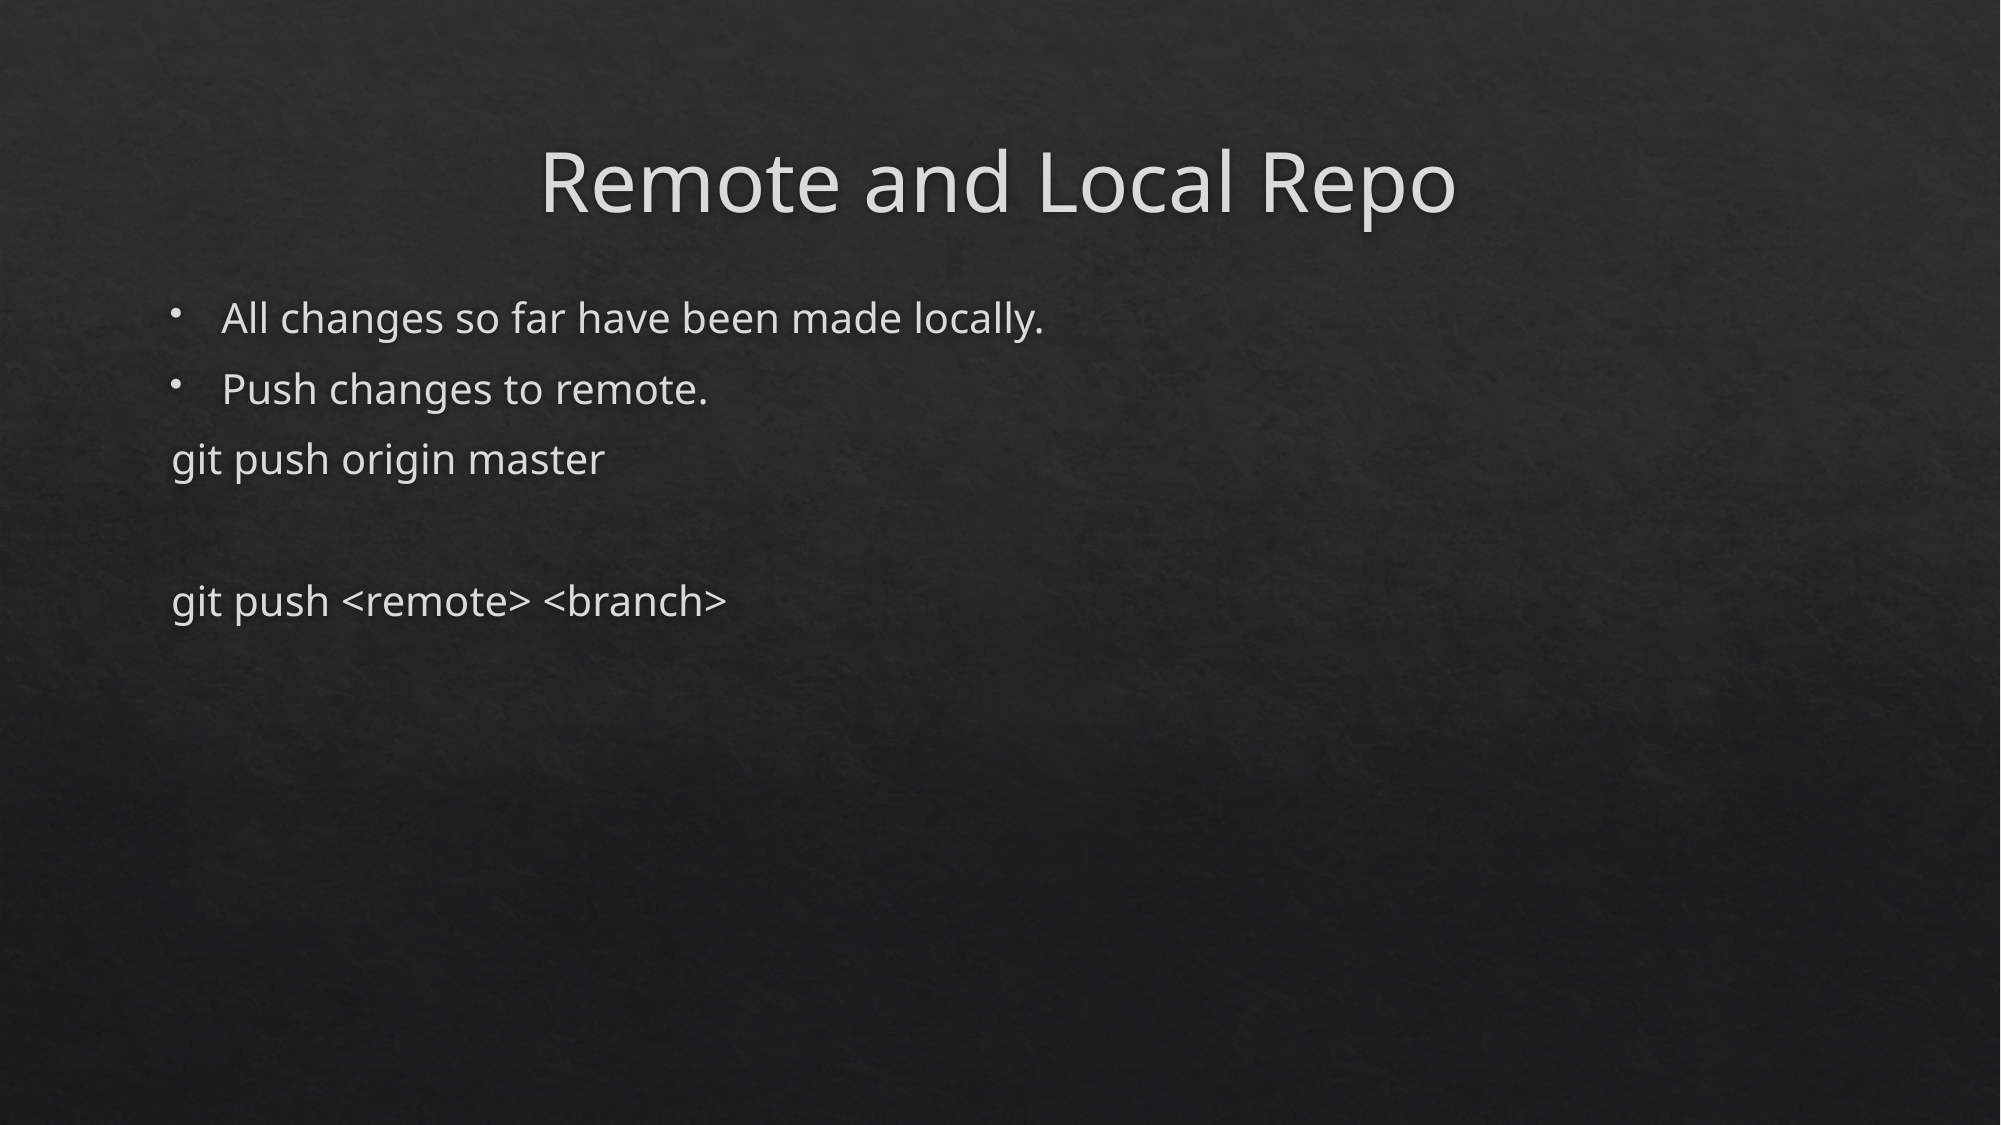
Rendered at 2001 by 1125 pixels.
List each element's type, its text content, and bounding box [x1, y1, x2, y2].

title Remote and Local Repo [149, 99, 1849, 260]
list All changes so far have been made locally. Push changes to remote. git push origin master git push <remote> <branch> [149, 284, 1849, 950]
